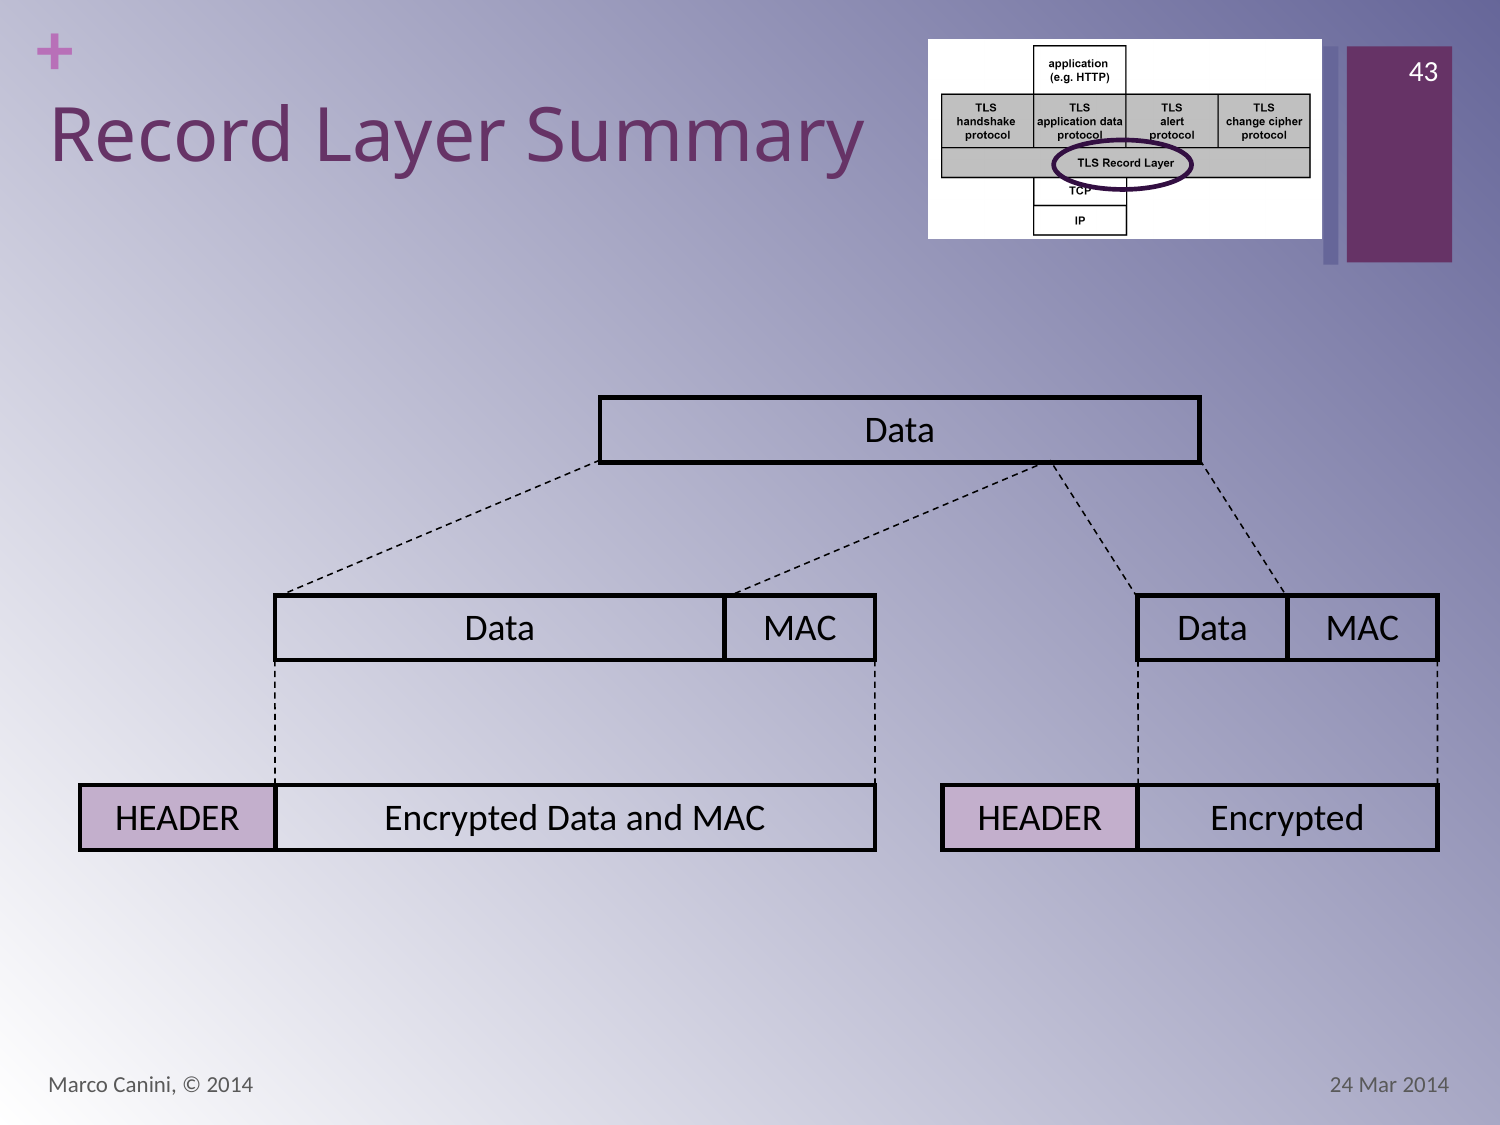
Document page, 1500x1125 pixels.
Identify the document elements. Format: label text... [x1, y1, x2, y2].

text_box Encrypted Data and MAC [275, 785, 875, 850]
text_box Encrypted [1138, 785, 1438, 850]
text_box HEADER [942, 785, 1138, 850]
slide_number 43 [1362, 39, 1454, 100]
text_box MAC [1287, 595, 1438, 661]
text_box Data [599, 397, 1200, 463]
text_box Data [1137, 595, 1287, 661]
text_box MAC [724, 595, 875, 661]
text_box Data [274, 595, 724, 661]
title Record Layer Summary [33, 79, 1322, 263]
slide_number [1114, 1053, 1465, 1114]
footer Marco Canini, © 2014 [33, 1053, 1038, 1114]
text_box HEADER [79, 785, 275, 850]
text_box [928, 39, 1322, 240]
